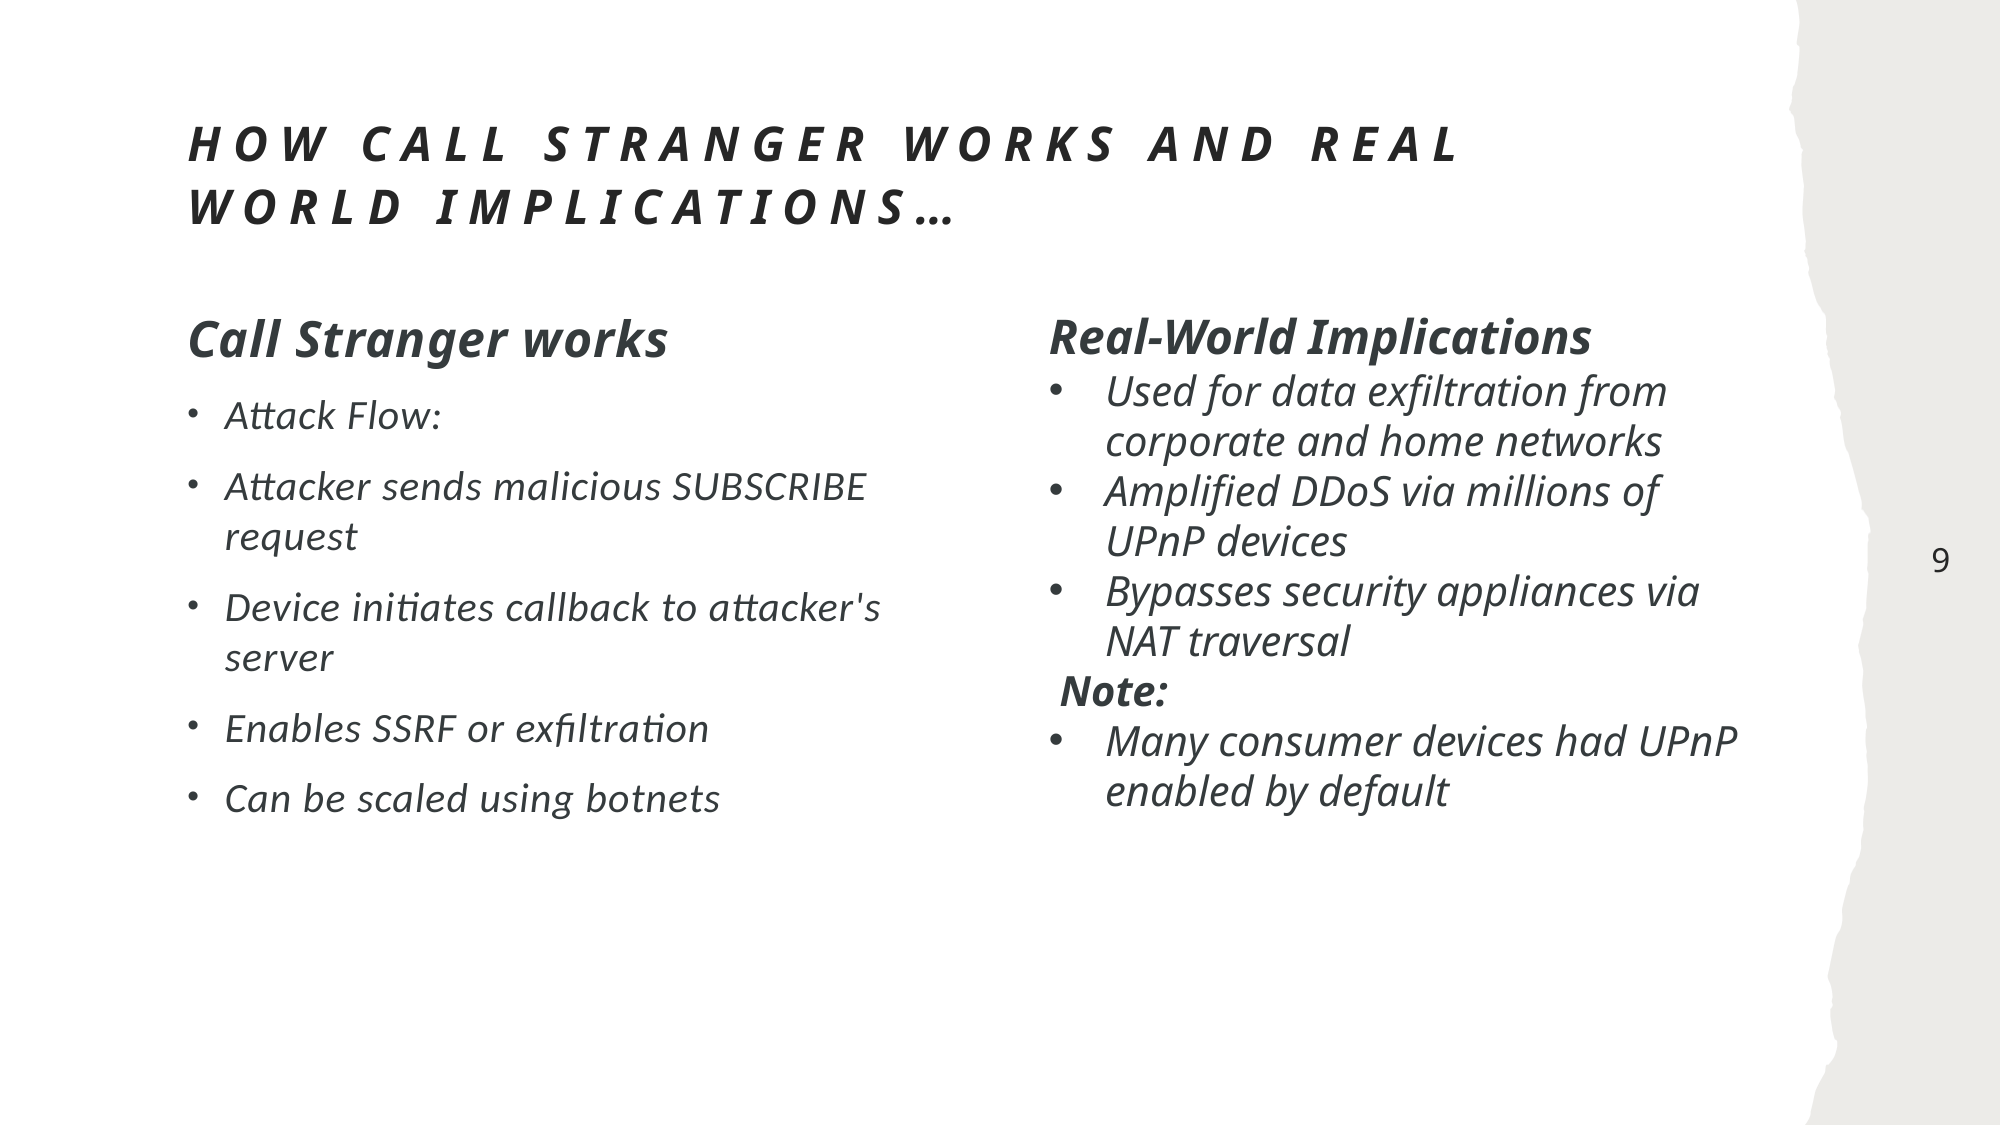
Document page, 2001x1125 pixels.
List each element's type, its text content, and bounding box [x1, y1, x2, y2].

title How call stranger works and Real world implications… [172, 99, 1732, 300]
list Call Stranger works Attack Flow: Attacker sends malicious SUBSCRIBE request Device initiates callback to attacker's server Enables SSRF or exfiltration Can be scaled using botnets [172, 300, 916, 1014]
slide_number 9 [1896, 514, 1986, 610]
text_box Real-World Implications Used for data exfiltration from corporate and home networks Amplified DDoS via millions of UPnP devices Bypasses security appliances via NAT traversal Note: Many consumer devices had UPnP enabled by default [1034, 299, 1778, 867]
picture [1789, 0, 2000, 1125]
